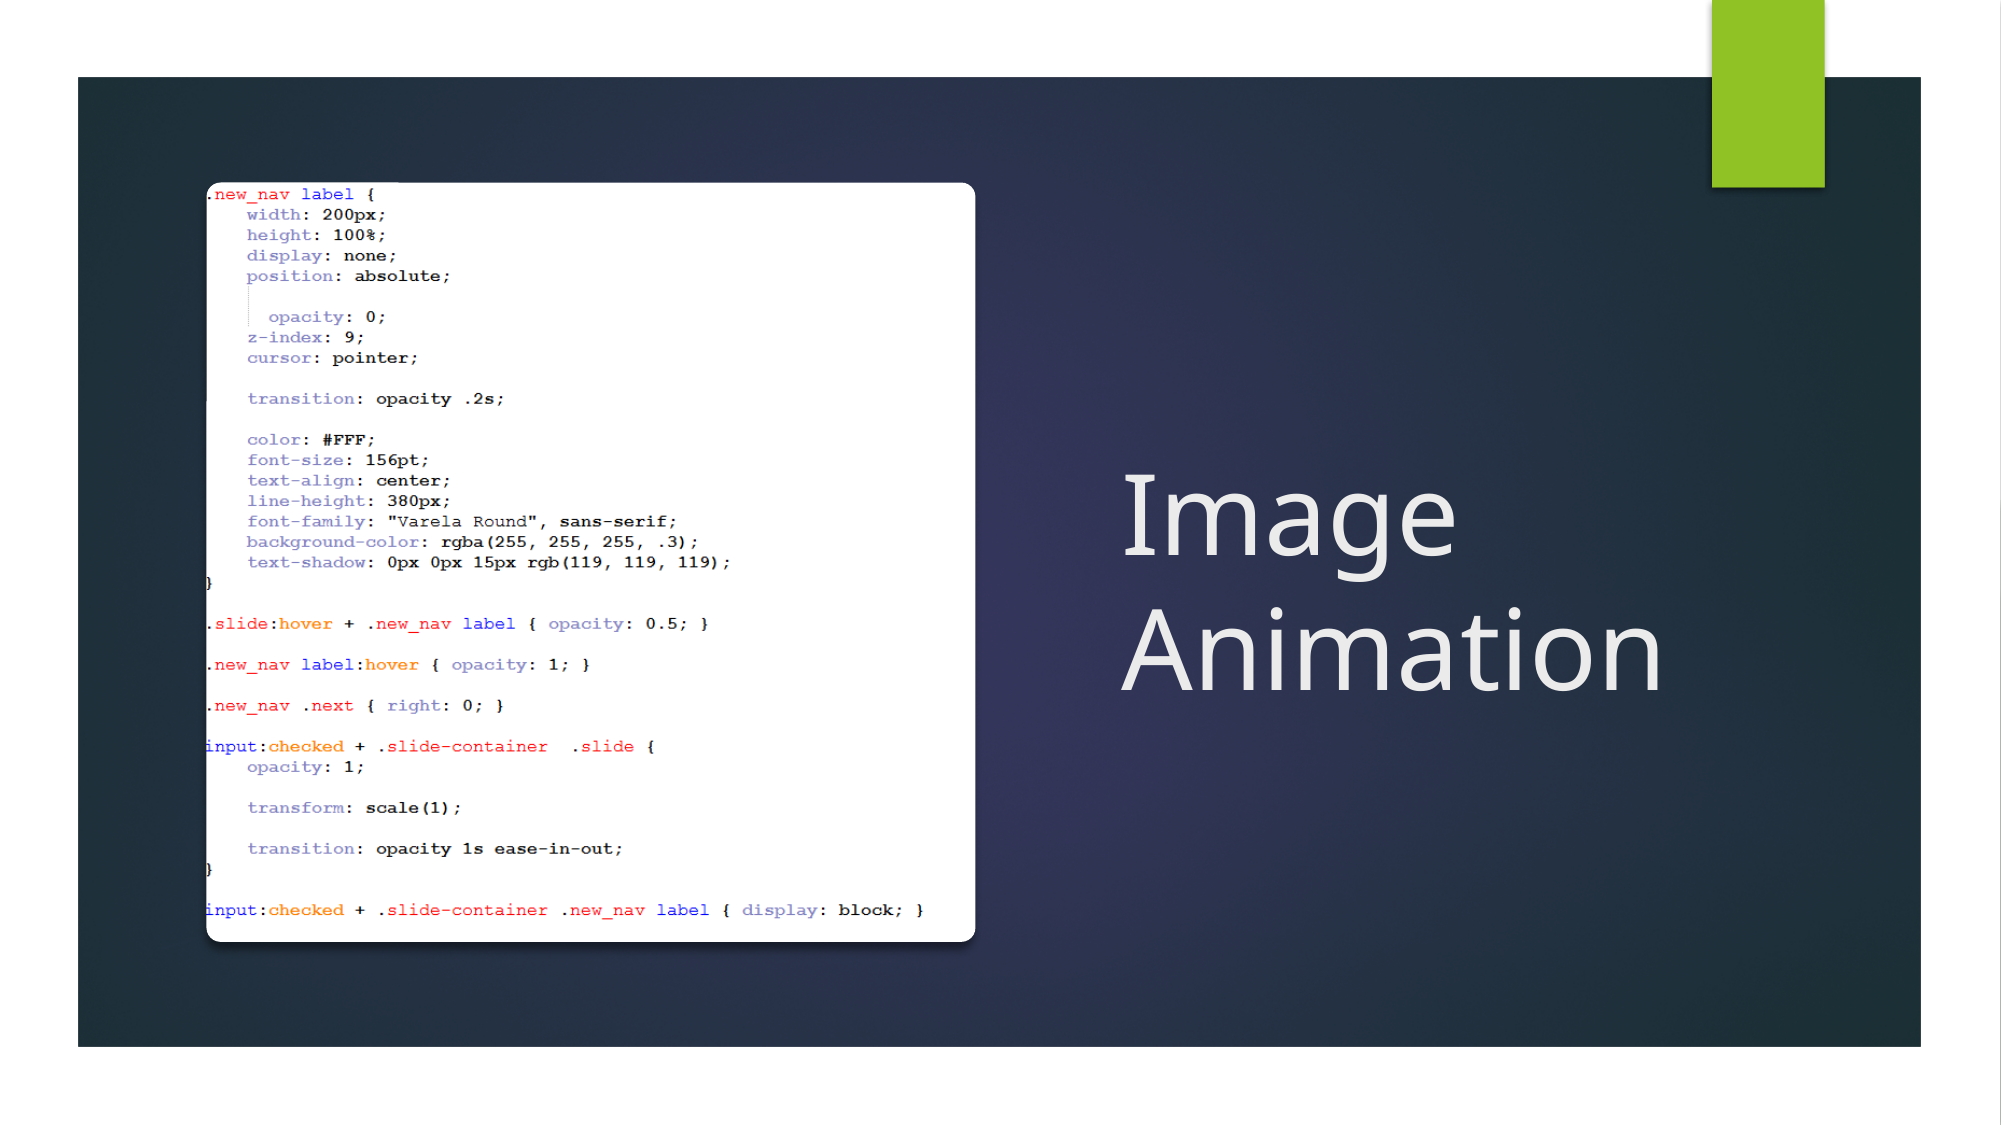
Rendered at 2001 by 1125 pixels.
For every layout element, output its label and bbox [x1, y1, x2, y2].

list [205, 182, 976, 943]
text_box [0, 0, 2000, 1125]
